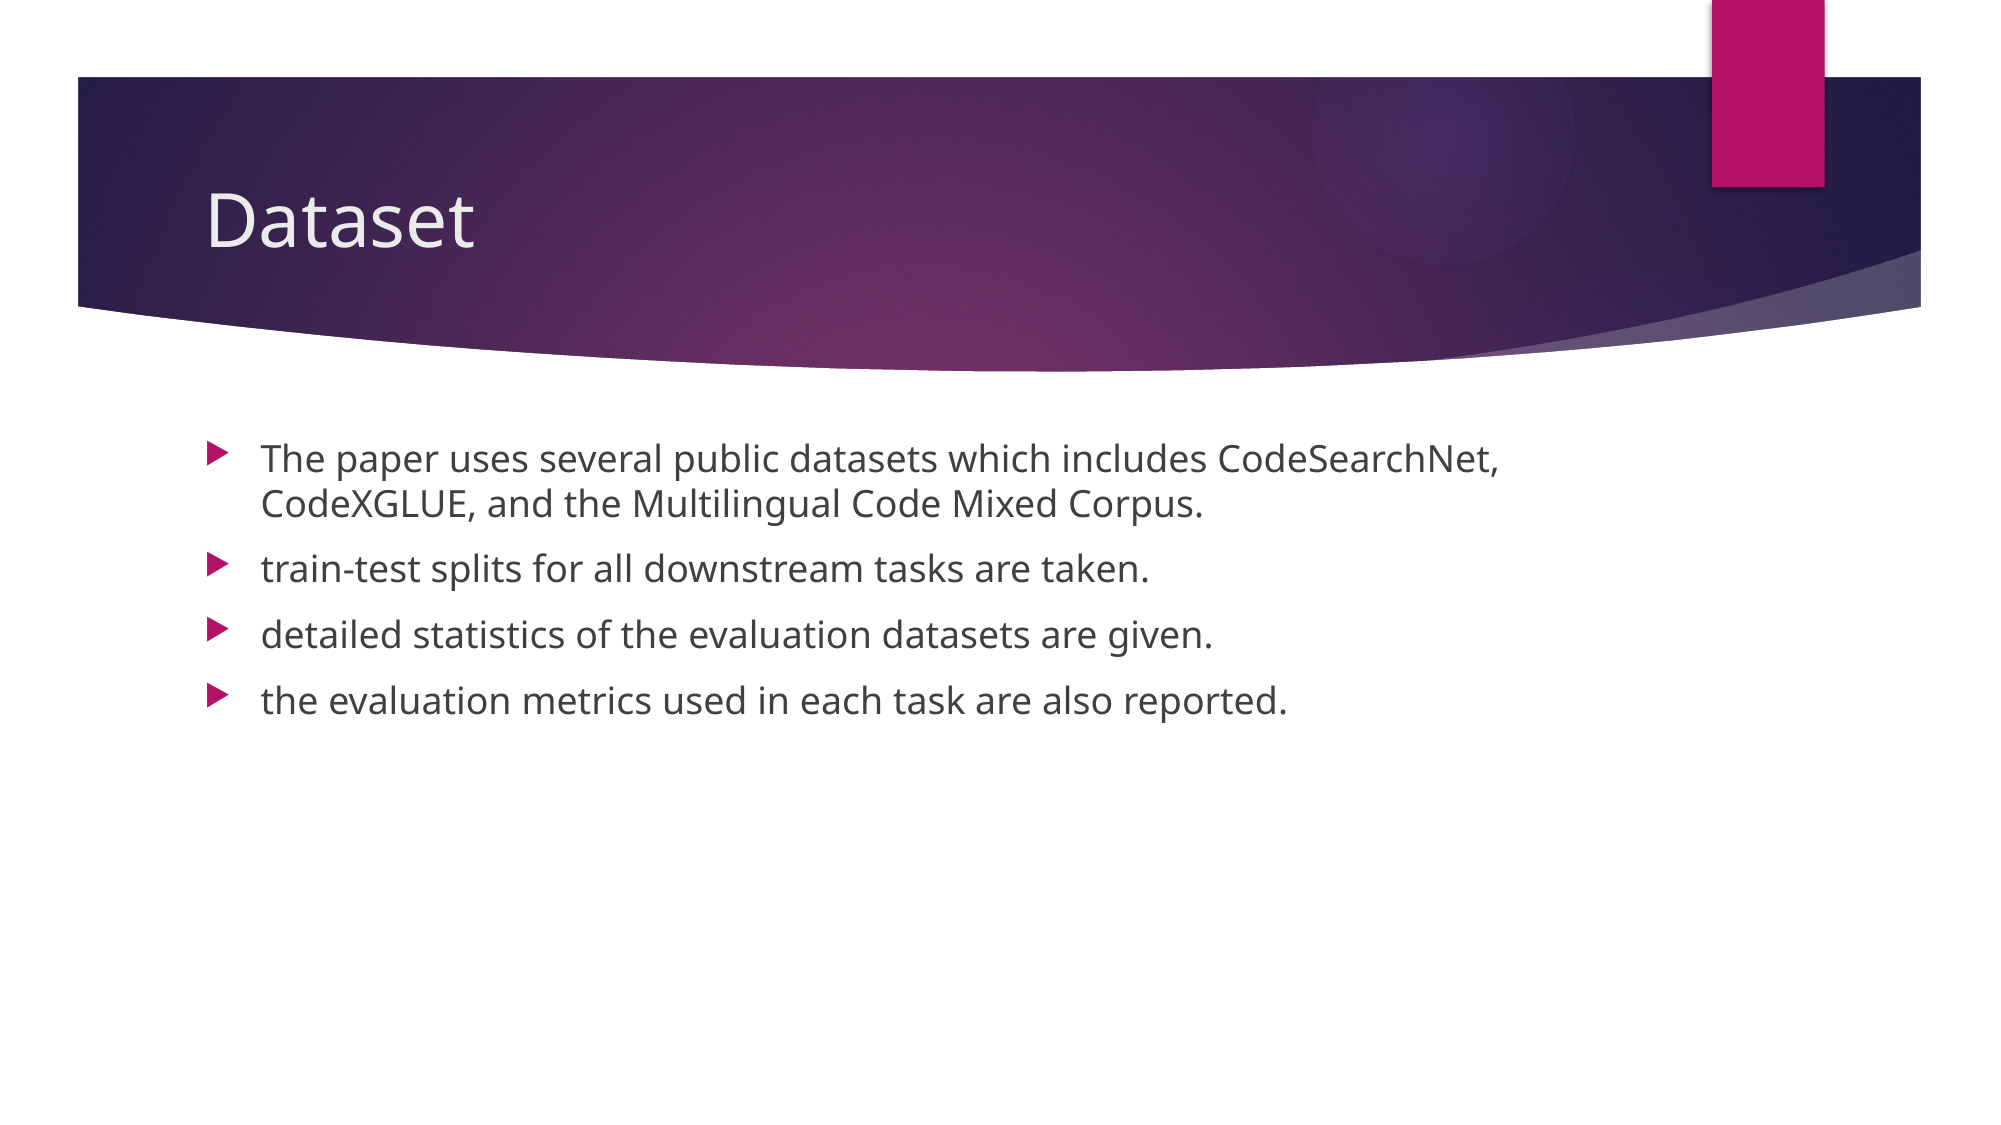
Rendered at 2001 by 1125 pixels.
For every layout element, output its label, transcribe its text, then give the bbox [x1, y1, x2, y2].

list The paper uses several public datasets which includes CodeSearchNet, CodeXGLUE, and the Multilingual Code Mixed Corpus. train-test splits for all downstream tasks are taken. detailed statistics of the evaluation datasets are given. the evaluation metrics used in each task are also reported. [189, 427, 1638, 988]
title Dataset [189, 159, 1627, 276]
